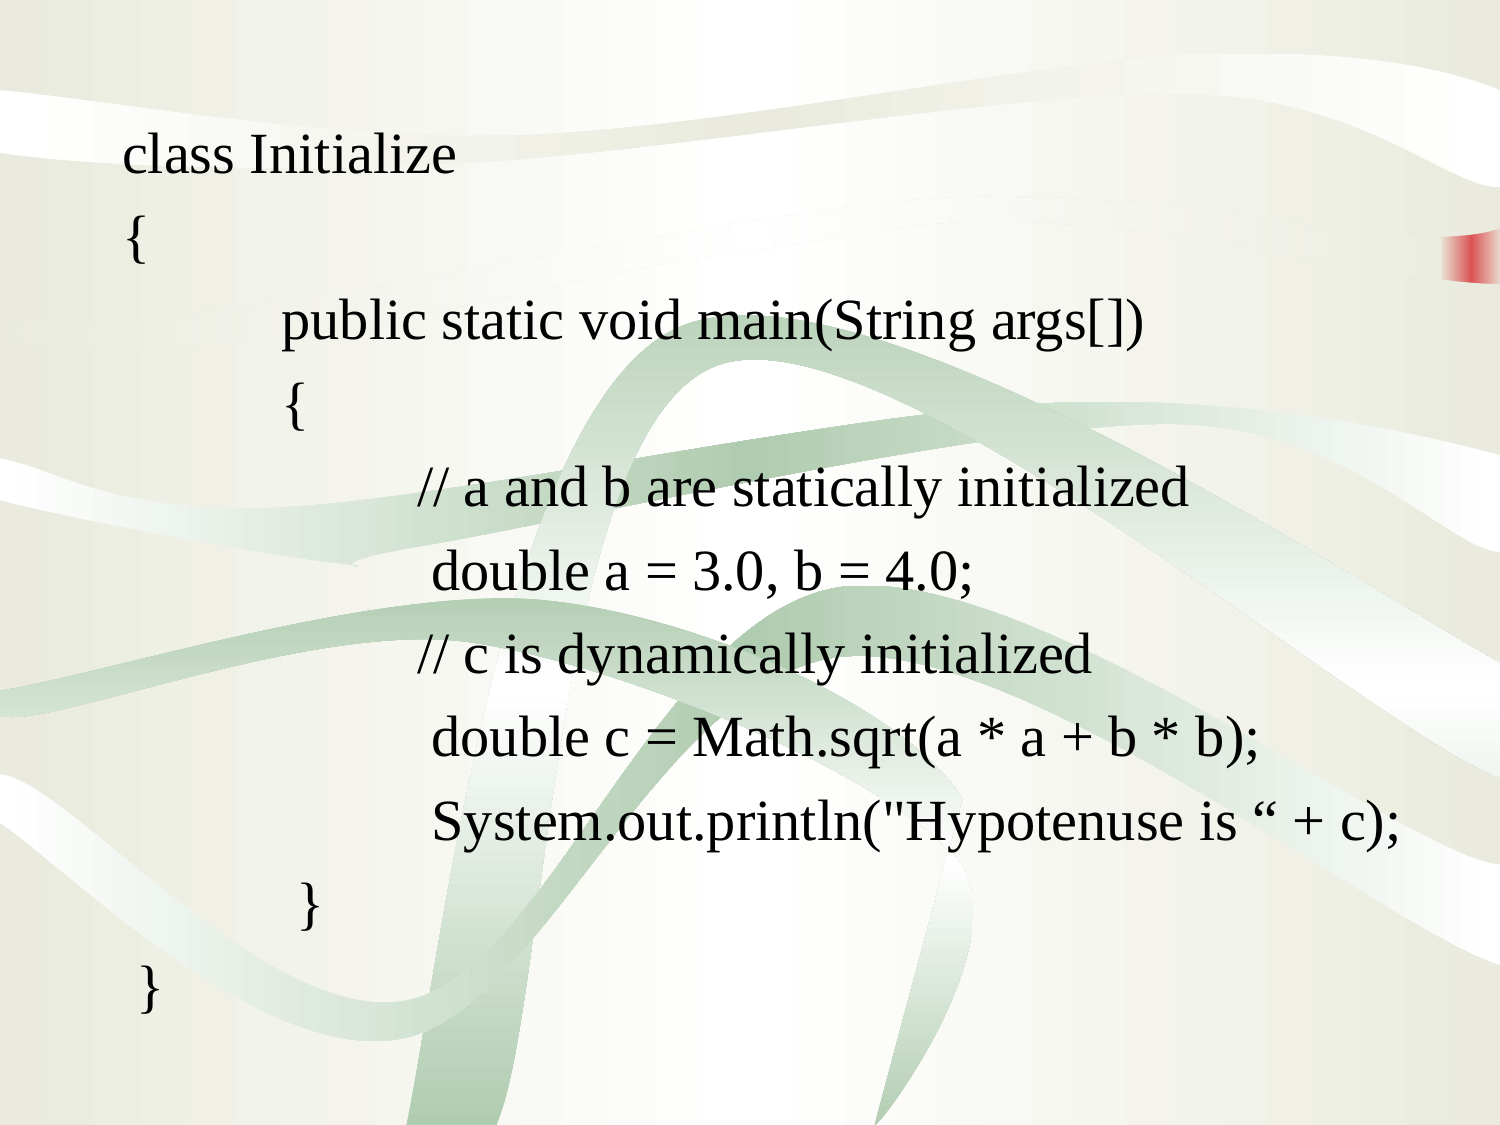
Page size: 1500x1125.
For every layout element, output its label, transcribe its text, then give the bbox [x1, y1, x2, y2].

list class Initialize { public static void main(String args[]) { // a and b are statically initialized double a = 3.0, b = 4.0; // c is dynamically initialized double c = Math.sqrt(a * a + b * b); System.out.println("Hypotenuse is “ + c); } } [87, 99, 1425, 1050]
